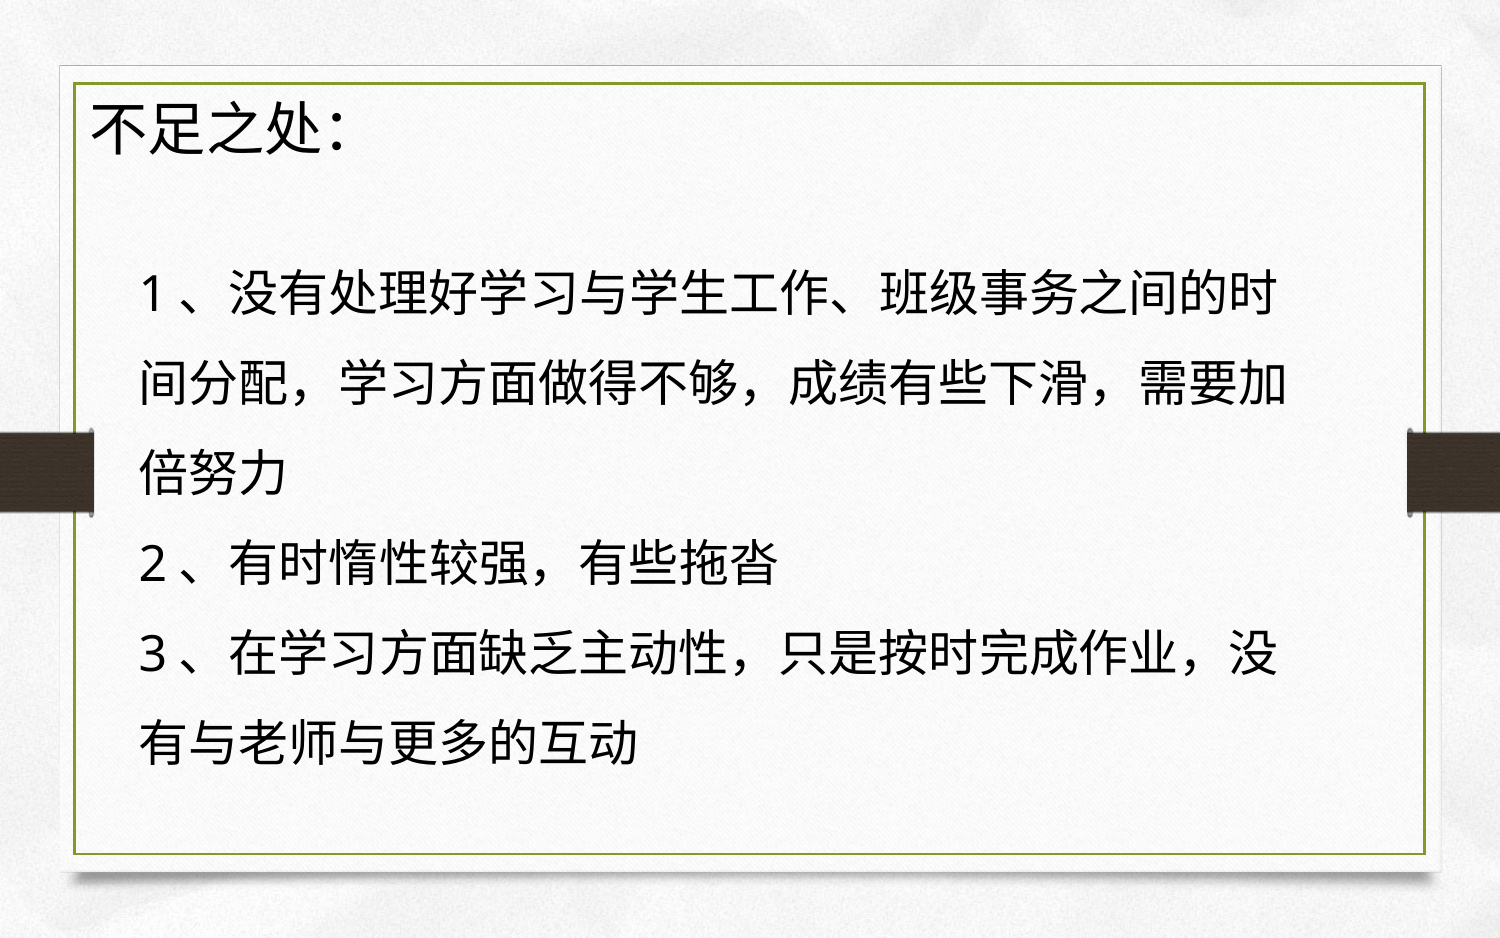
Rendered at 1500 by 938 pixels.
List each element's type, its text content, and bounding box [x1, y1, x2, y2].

picture [0, 0, 1500, 938]
text_box 不足之处： [75, 84, 413, 170]
text_box 1、没有处理好学习与学生工作、班级事务之间的时间分配，学习方面做得不够，成绩有些下滑，需要加倍努力 2、有时惰性较强，有些拖沓 3、在学习方面缺乏主动性，只是按时完成作业，没有与老师与更多的互动 [123, 224, 1322, 780]
